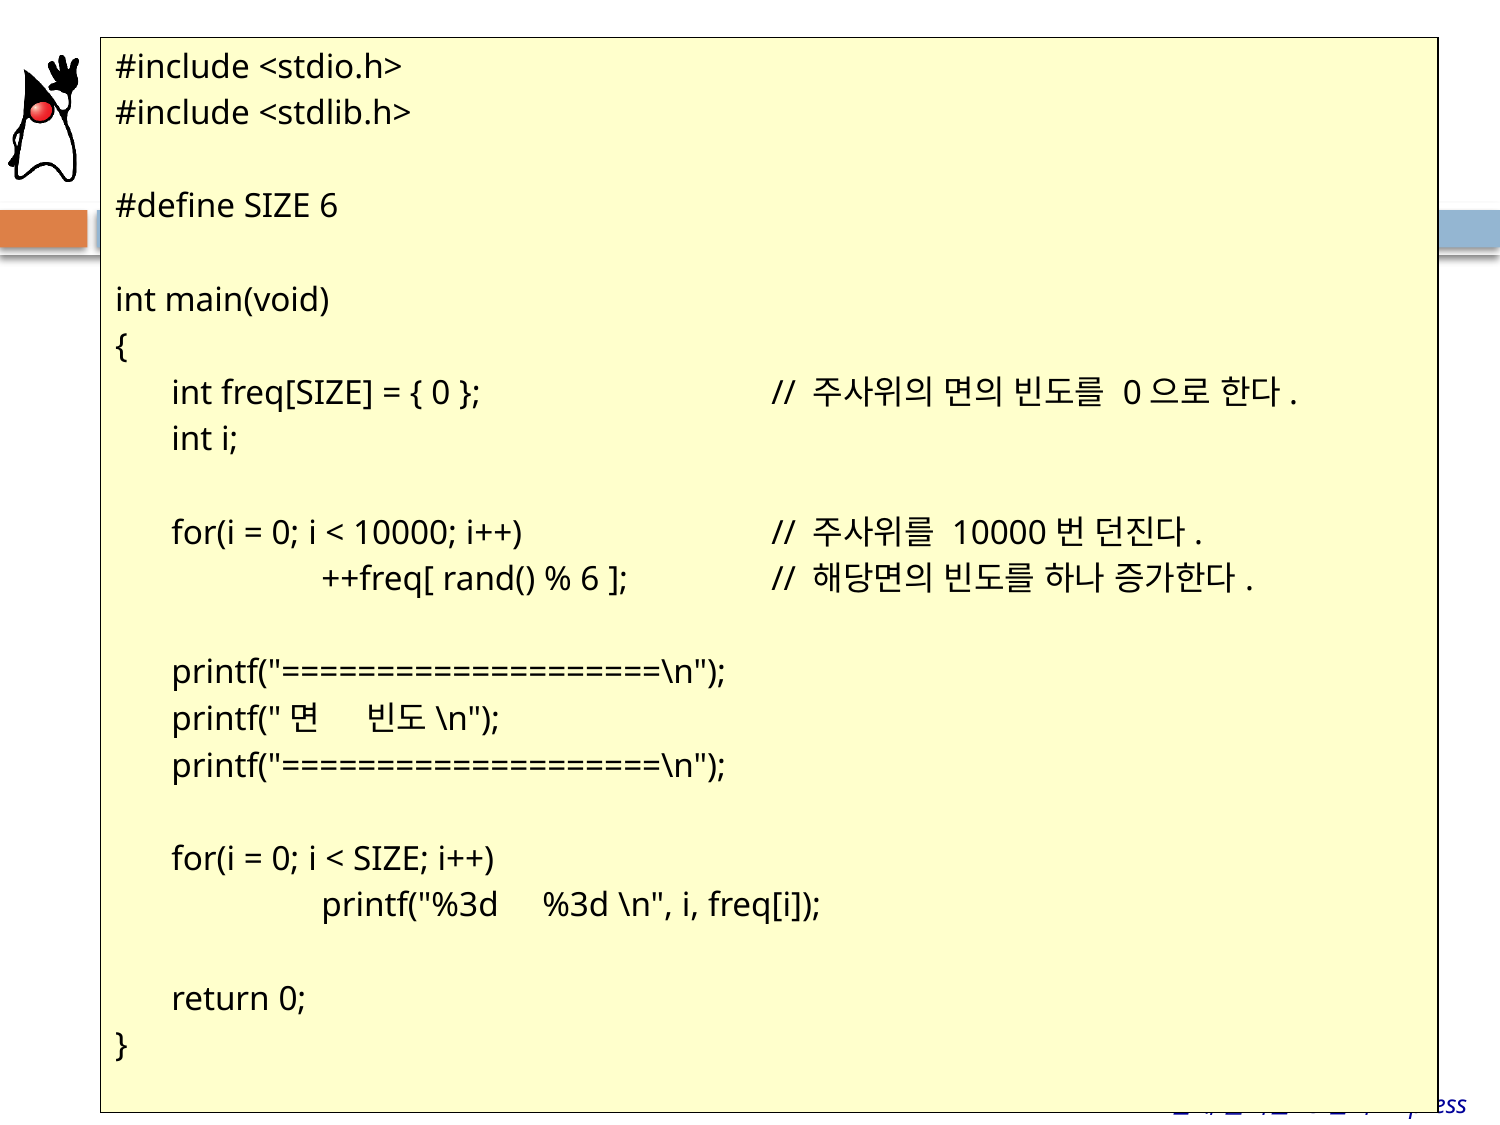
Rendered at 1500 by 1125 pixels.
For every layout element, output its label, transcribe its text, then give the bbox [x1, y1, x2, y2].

text_box #include <stdio.h> #include <stdlib.h> #define SIZE 6 int main(void) { int freq[SIZE] = { 0 }; // 주사위의 면의 빈도를 0으로 한다. int i; for(i = 0; i < 10000; i++) // 주사위를 10000번 던진다. ++freq[ rand() % 6 ]; // 해당면의 빈도를 하나 증가한다. printf("====================\n"); printf("면 빈도\n"); printf("====================\n"); for(i = 0; i < SIZE; i++) printf("%3d %3d \n", i, freq[i]); return 0; } [100, 37, 1438, 1113]
picture [8, 55, 79, 182]
